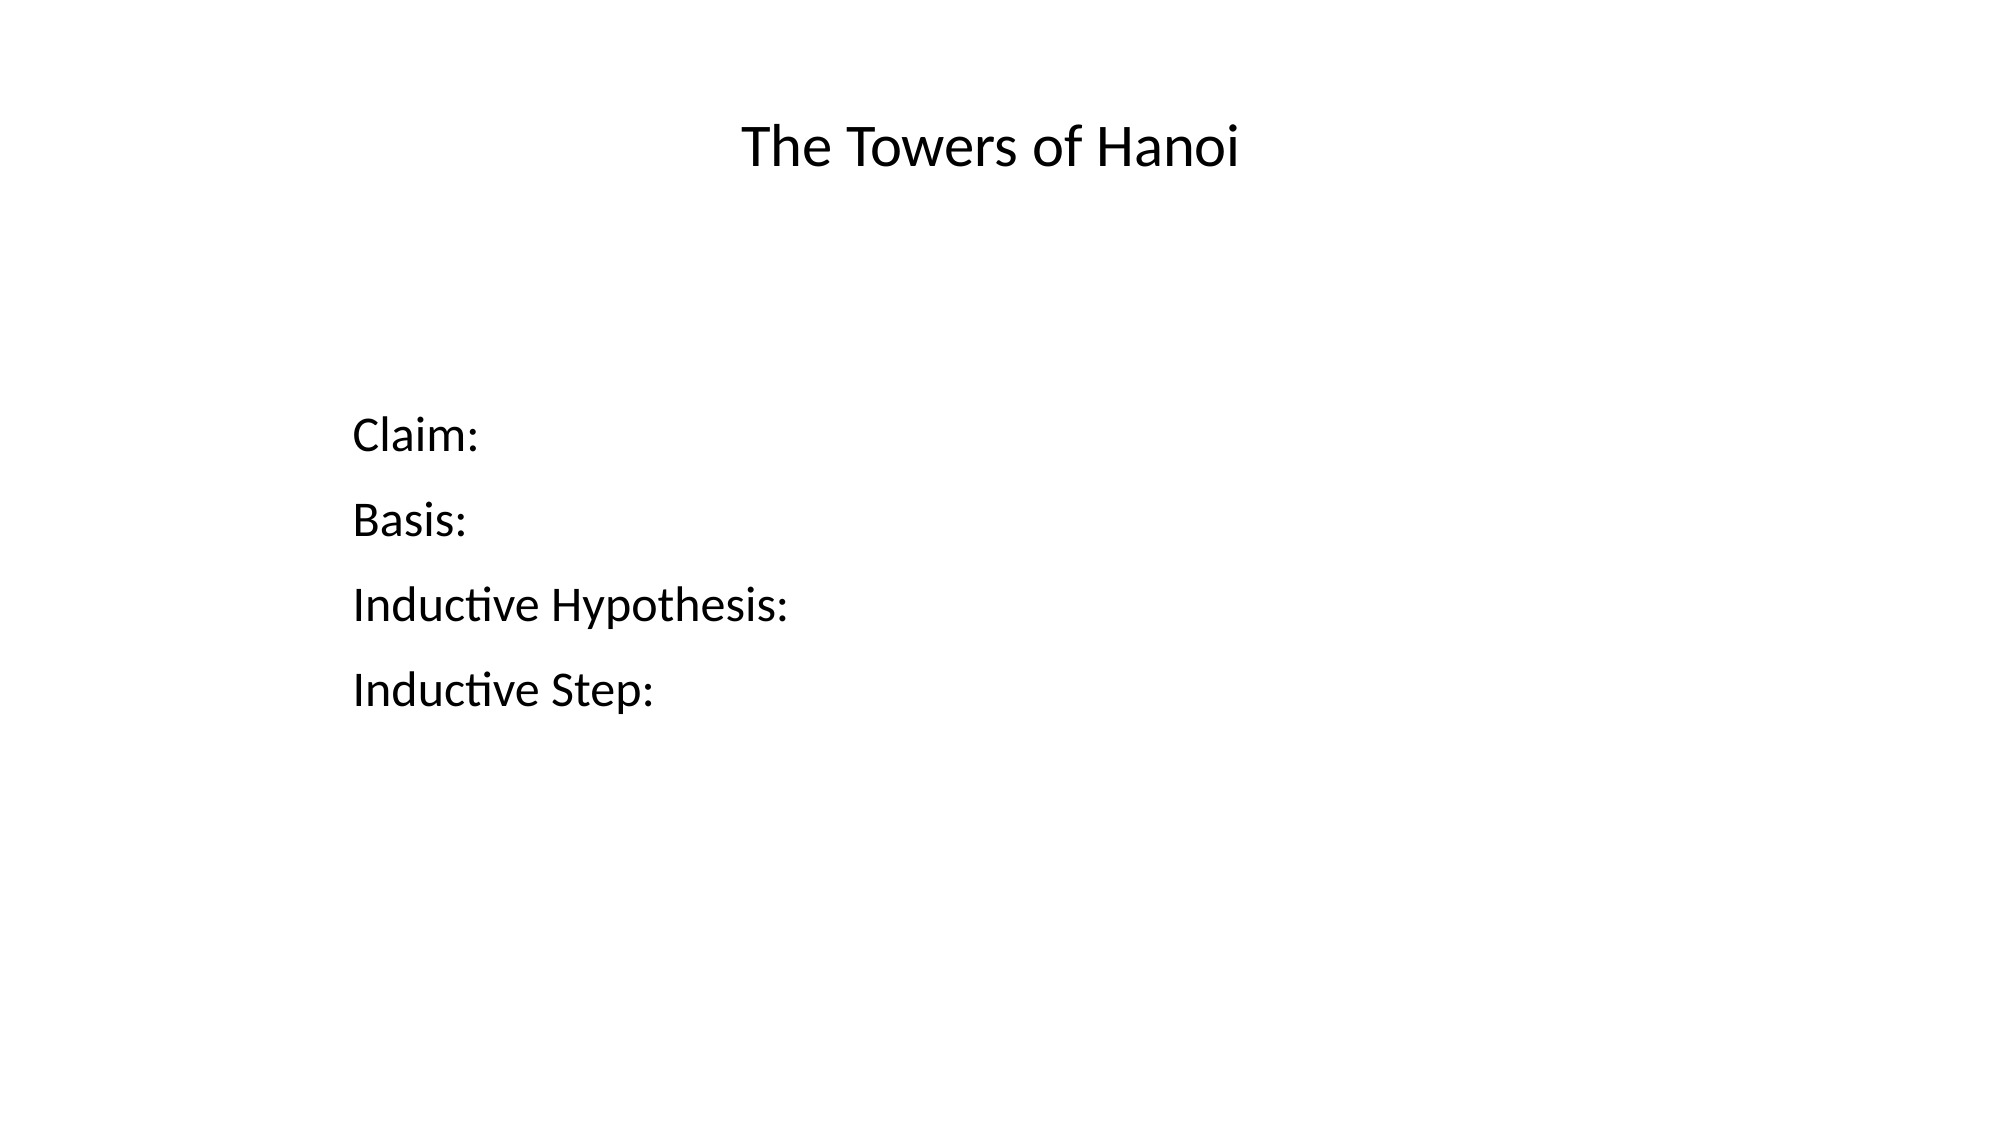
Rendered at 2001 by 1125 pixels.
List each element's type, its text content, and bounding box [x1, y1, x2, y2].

title The Towers of Hanoi [91, 48, 1892, 236]
